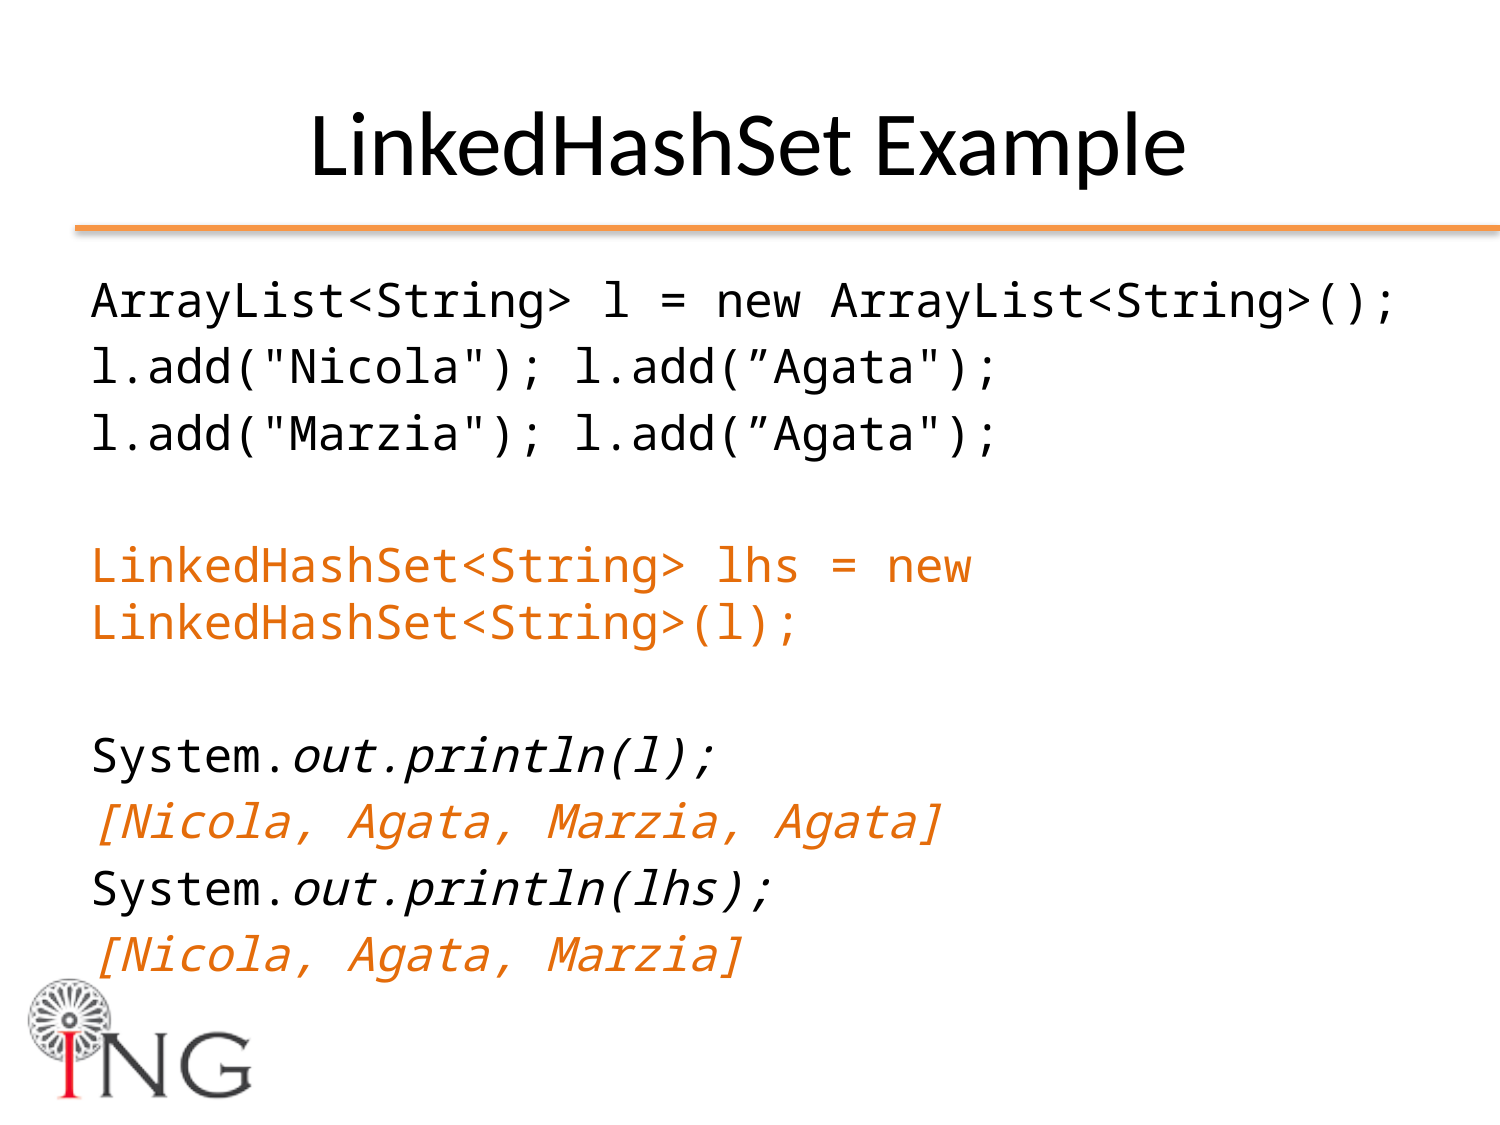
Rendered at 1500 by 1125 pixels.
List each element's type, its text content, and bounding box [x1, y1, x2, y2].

title LinkedHashSet Example [75, 45, 1425, 233]
list ArrayList<String> l = new ArrayList<String>(); l.add("Nicola"); l.add(”Agata"); l.add("Marzia"); l.add(”Agata"); LinkedHashSet<String> lhs = new LinkedHashSet<String>(l); System.out.println(l); [Nicola, Agata, Marzia, Agata] System.out.println(lhs); [Nicola, Agata, Marzia] [75, 262, 1425, 1005]
picture [3, 956, 281, 1125]
